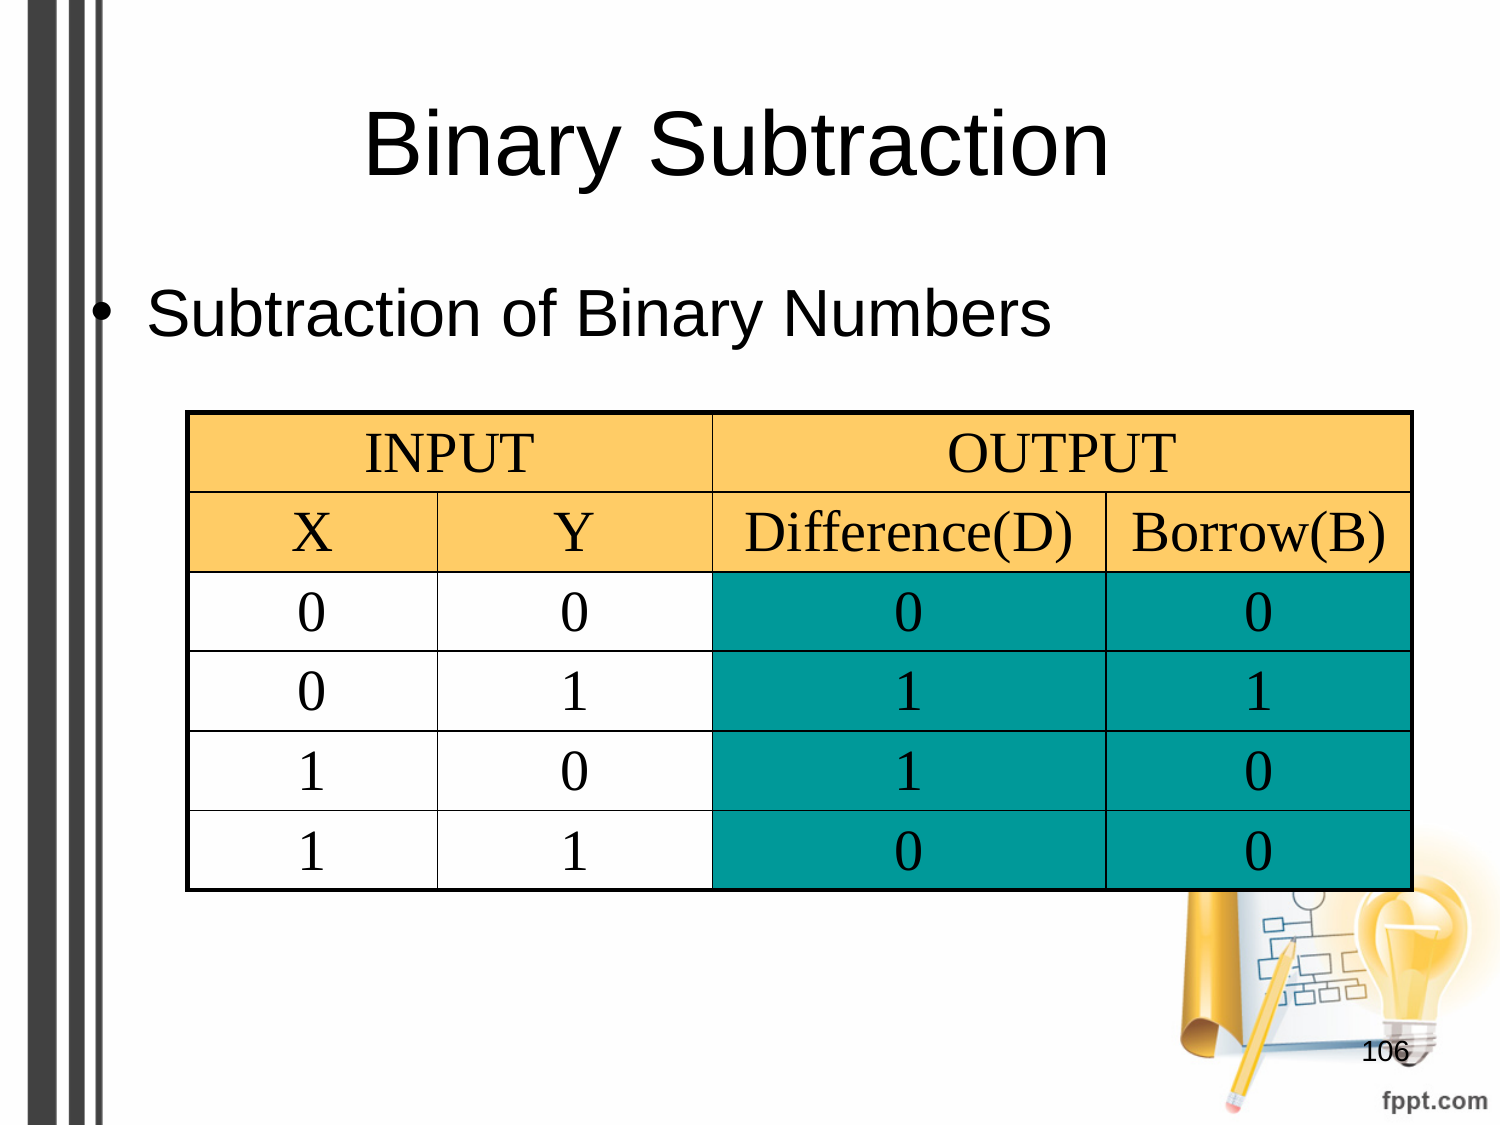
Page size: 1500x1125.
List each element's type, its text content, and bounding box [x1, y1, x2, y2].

table_cell 0 [1107, 811, 1410, 888]
slide_number ‹#› [1074, 1024, 1425, 1103]
table_cell 0 [1107, 573, 1410, 650]
table_cell Difference(D) [713, 493, 1105, 571]
title Binary Subtraction [75, 45, 1425, 233]
list Subtraction of Binary Numbers [75, 262, 1425, 1005]
table_cell Borrow(B) [1107, 493, 1410, 571]
table_cell 1 [438, 811, 712, 888]
table_cell 1 [438, 652, 712, 730]
table_cell X [190, 493, 437, 571]
table_header INPUT [190, 415, 712, 491]
table_cell 1 [190, 732, 437, 810]
table_cell 0 [438, 732, 712, 810]
table_cell Y [438, 493, 712, 571]
table_header OUTPUT [713, 415, 1410, 491]
table_cell 0 [190, 652, 437, 730]
table_cell 0 [438, 573, 712, 650]
table_cell 0 [190, 573, 437, 650]
table_cell 1 [1107, 652, 1410, 730]
picture [0, 0, 1500, 1125]
table_cell 0 [1107, 732, 1410, 810]
table_cell 1 [713, 732, 1105, 810]
table_cell 0 [713, 573, 1105, 650]
table_cell 0 [713, 811, 1105, 888]
table_cell 1 [713, 652, 1105, 730]
table_cell 1 [190, 811, 437, 888]
